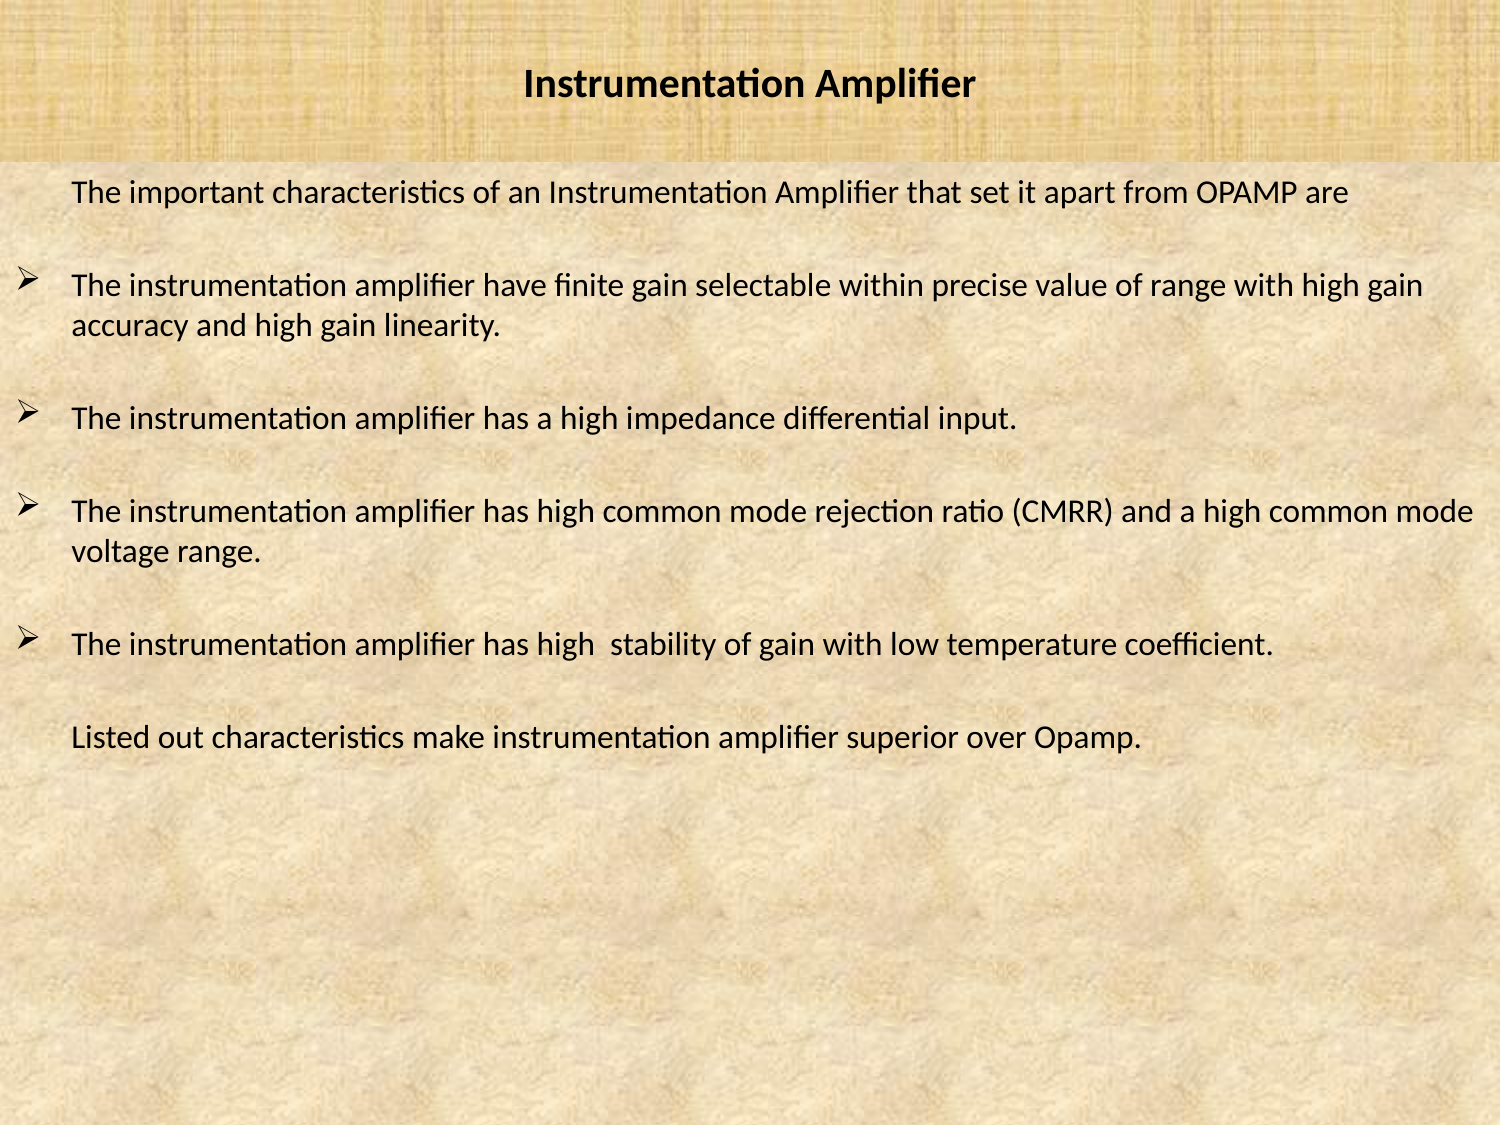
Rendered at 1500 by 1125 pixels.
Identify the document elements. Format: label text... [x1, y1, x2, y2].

title Instrumentation Amplifier [0, 0, 1500, 162]
list The important characteristics of an Instrumentation Amplifier that set it apart from OPAMP are The instrumentation amplifier have finite gain selectable within precise value of range with high gain accuracy and high gain linearity. The instrumentation amplifier has a high impedance differential input. The instrumentation amplifier has high common mode rejection ratio (CMRR) and a high common mode voltage range. The instrumentation amplifier has high stability of gain with low temperature coefficient. Listed out characteristics make instrumentation amplifier superior over Opamp. [0, 162, 1500, 1125]
